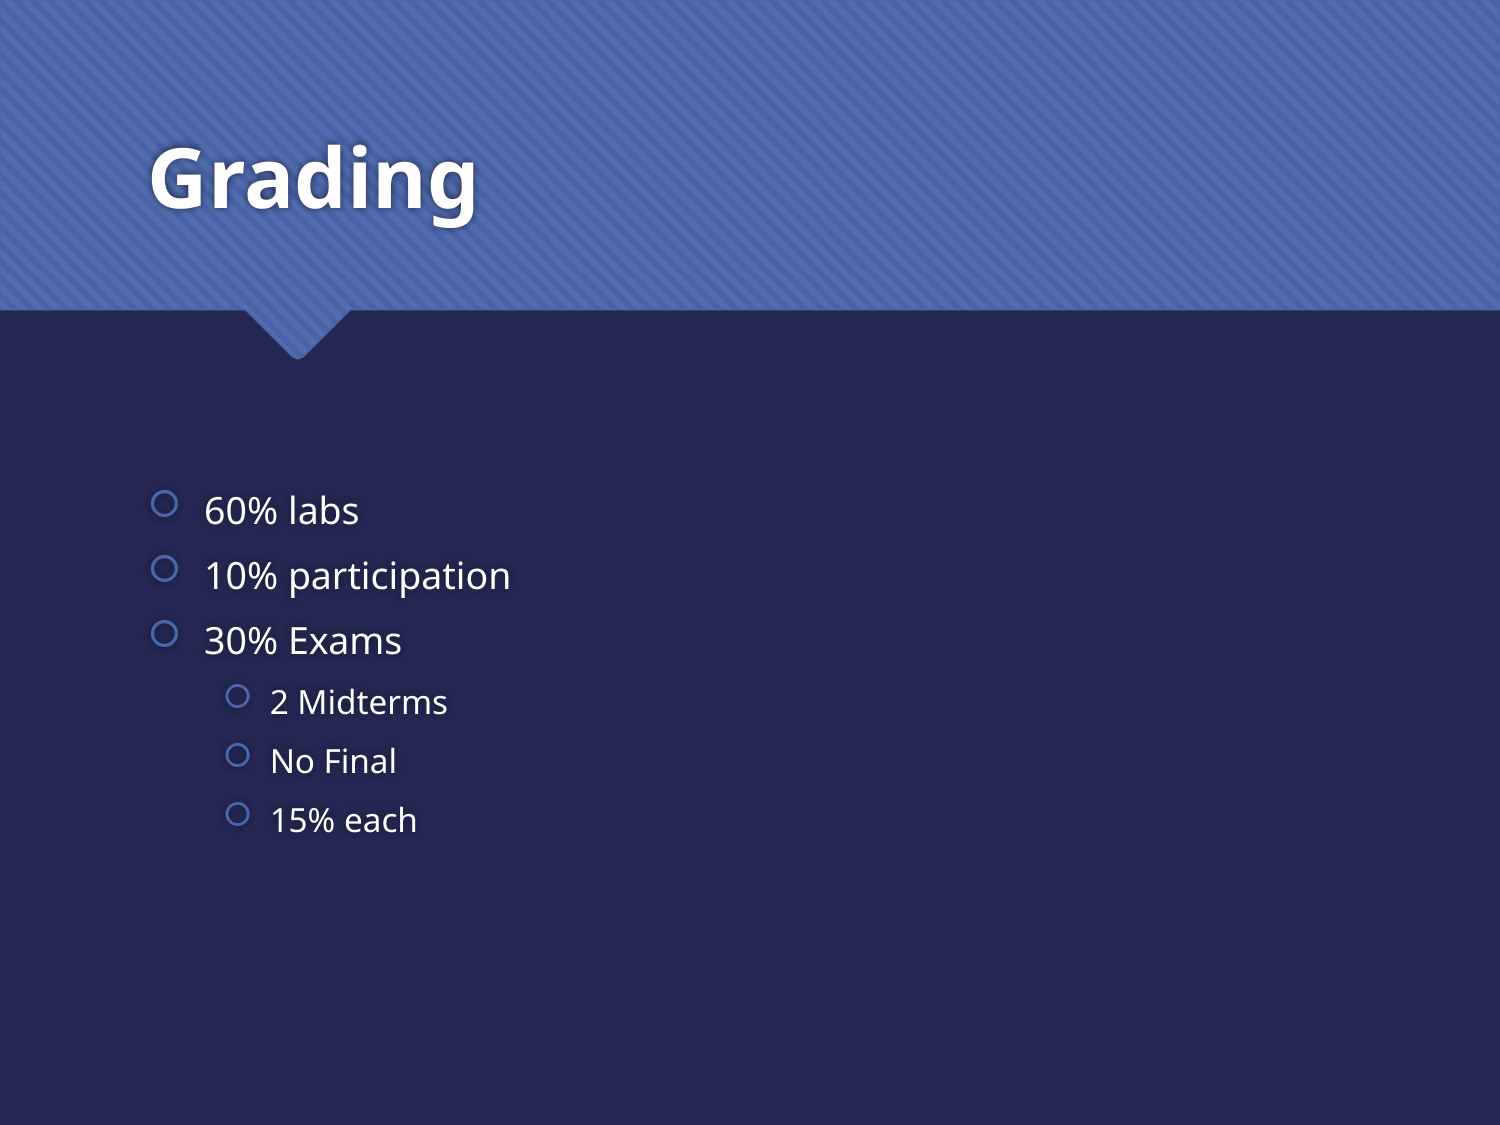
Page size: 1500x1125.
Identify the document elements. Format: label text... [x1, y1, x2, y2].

list 60% labs 10% participation 30% Exams 2 Midterms No Final 15% each [132, 364, 1368, 962]
title Grading [132, 73, 1368, 233]
